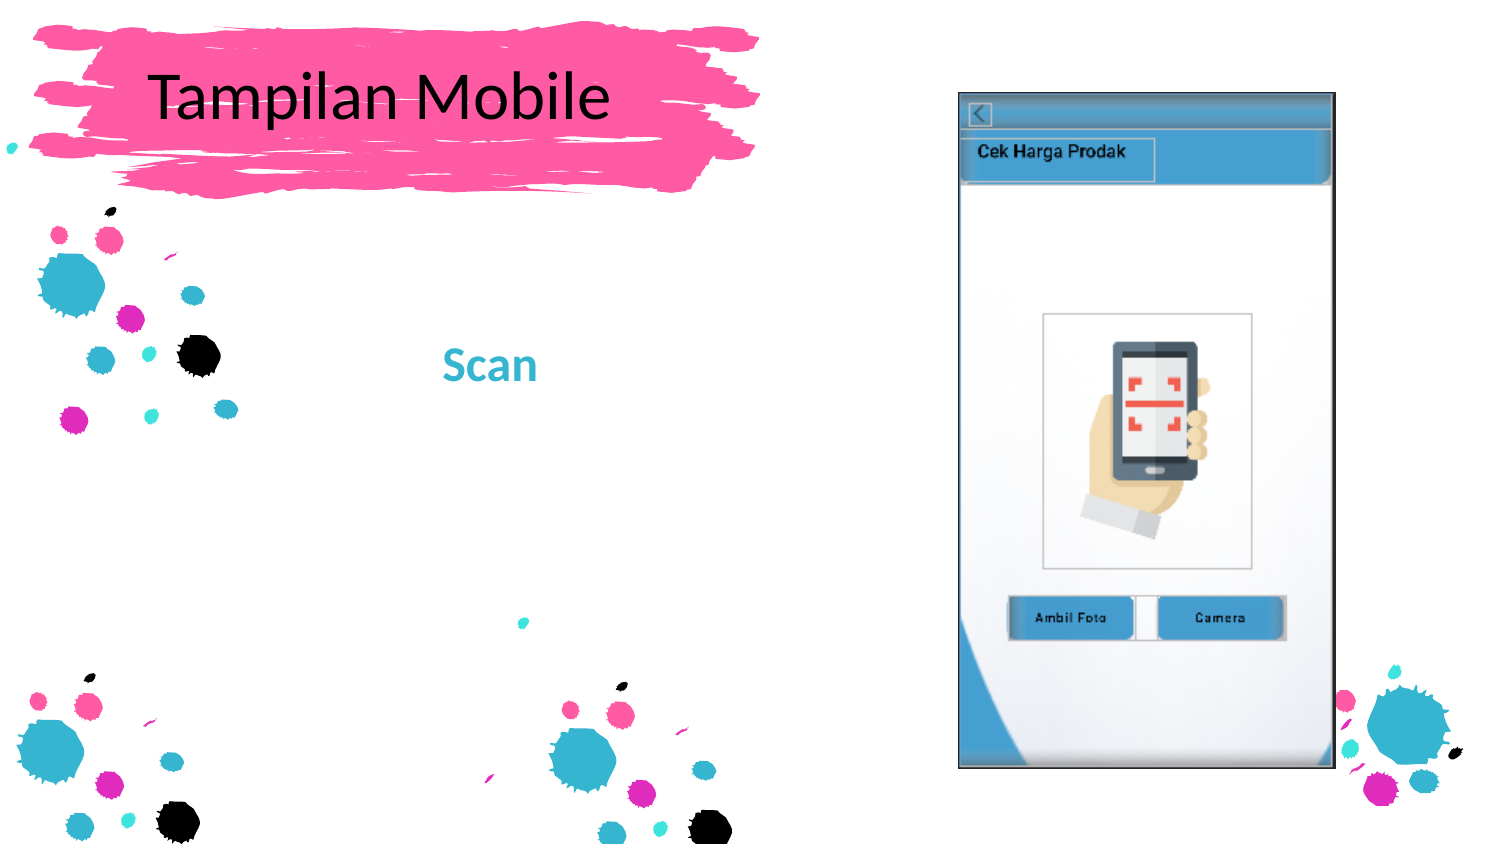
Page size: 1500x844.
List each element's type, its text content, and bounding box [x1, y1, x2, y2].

picture [838, 92, 1456, 782]
text_box Tampilan Mobile [135, 45, 675, 222]
text_box Scan [431, 334, 750, 388]
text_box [483, 616, 751, 844]
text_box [0, 142, 239, 436]
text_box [0, 608, 219, 844]
